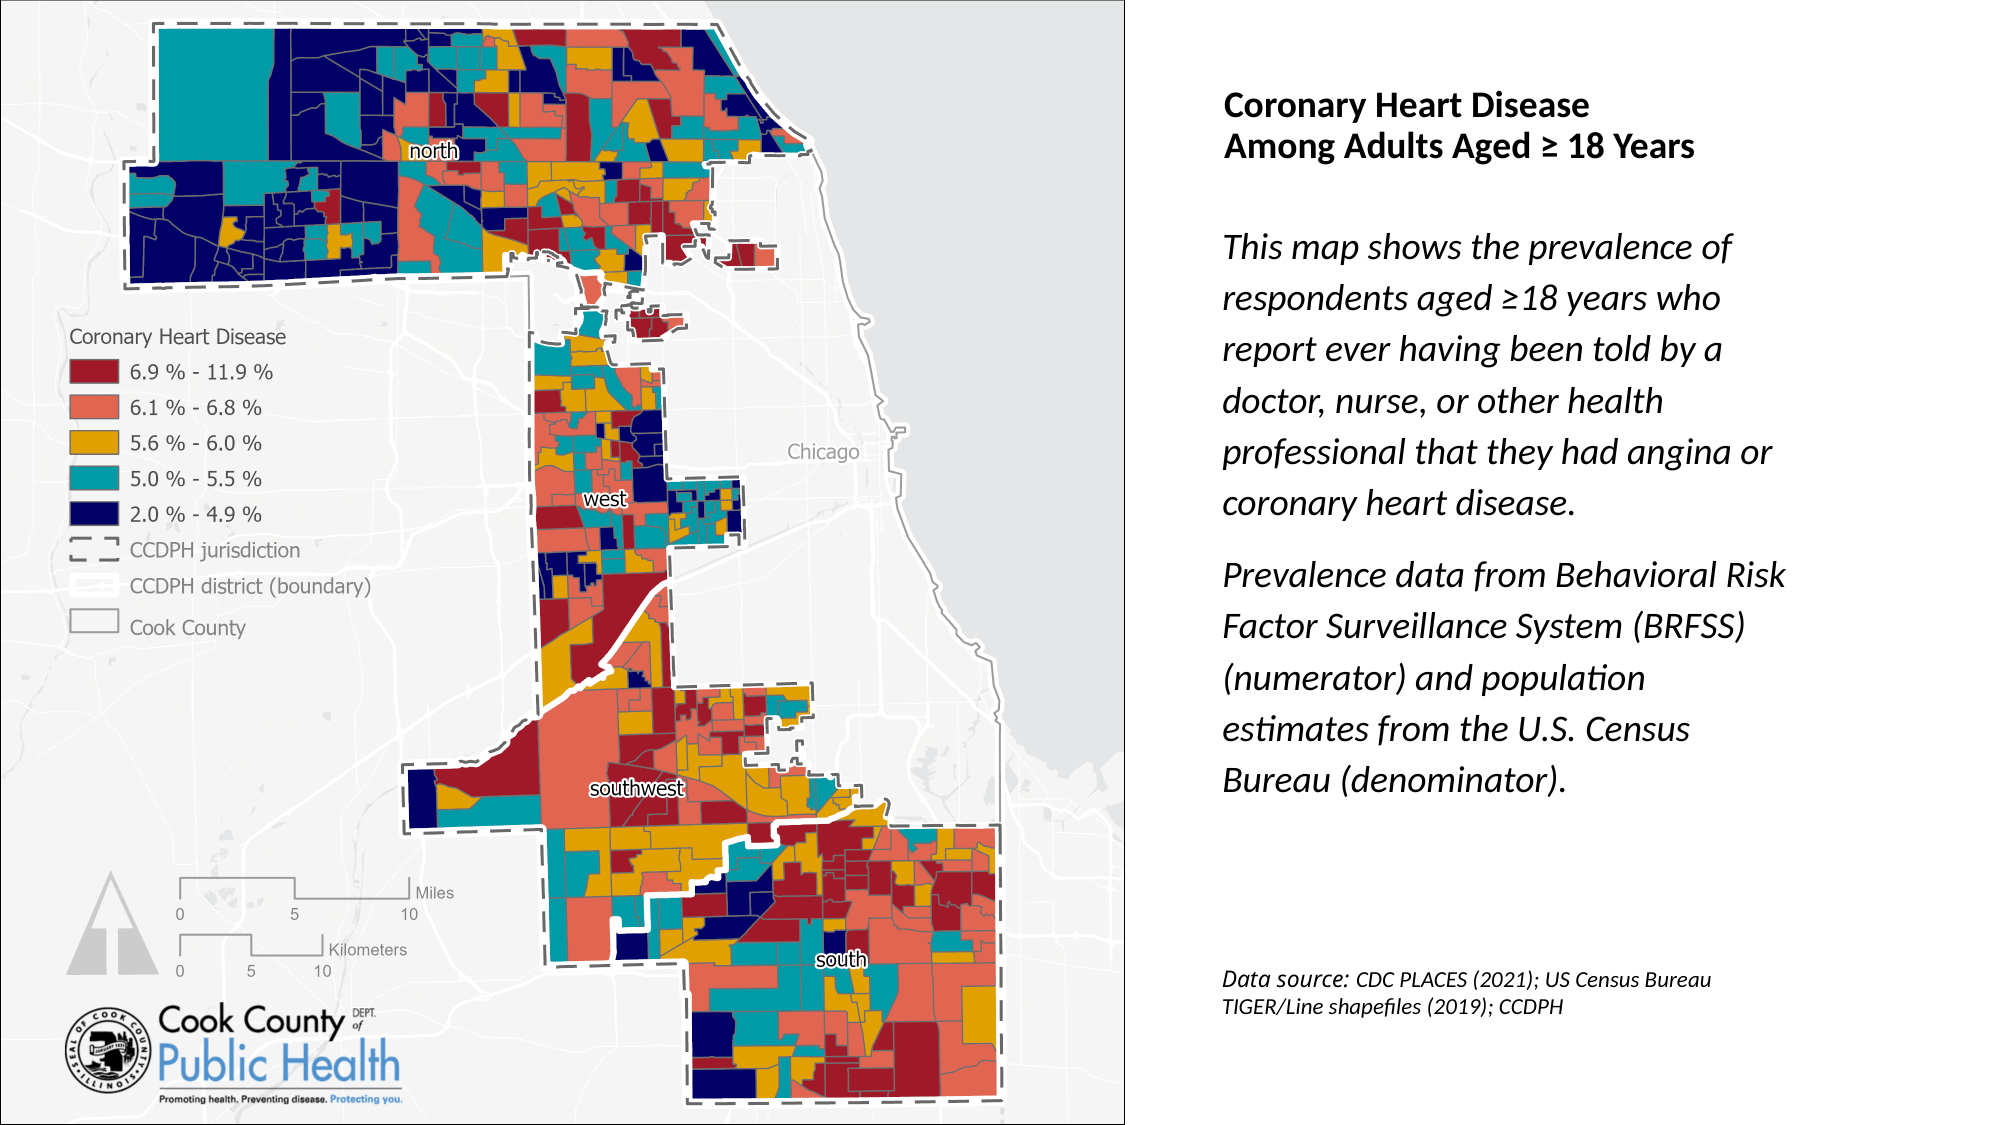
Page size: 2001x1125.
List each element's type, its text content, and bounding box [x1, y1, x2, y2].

text_box This map shows the prevalence of respondents aged ≥18 years who report ever having been told by a doctor, nurse, or other health professional that they had angina or coronary heart disease. Prevalence data from Behavioral Risk Factor Surveillance System (BRFSS) (numerator) and population estimates from the U.S. Census Bureau (denominator). [1207, 208, 1816, 808]
picture [0, 0, 1125, 1125]
text_box Data source: CDC PLACES (2021); US Census Bureau TIGER/Line shapefiles (2019); CCDPH [1207, 956, 1831, 1027]
text_box Coronary Heart Disease Among Adults Aged ≥ 18 Years [1209, 77, 1720, 174]
